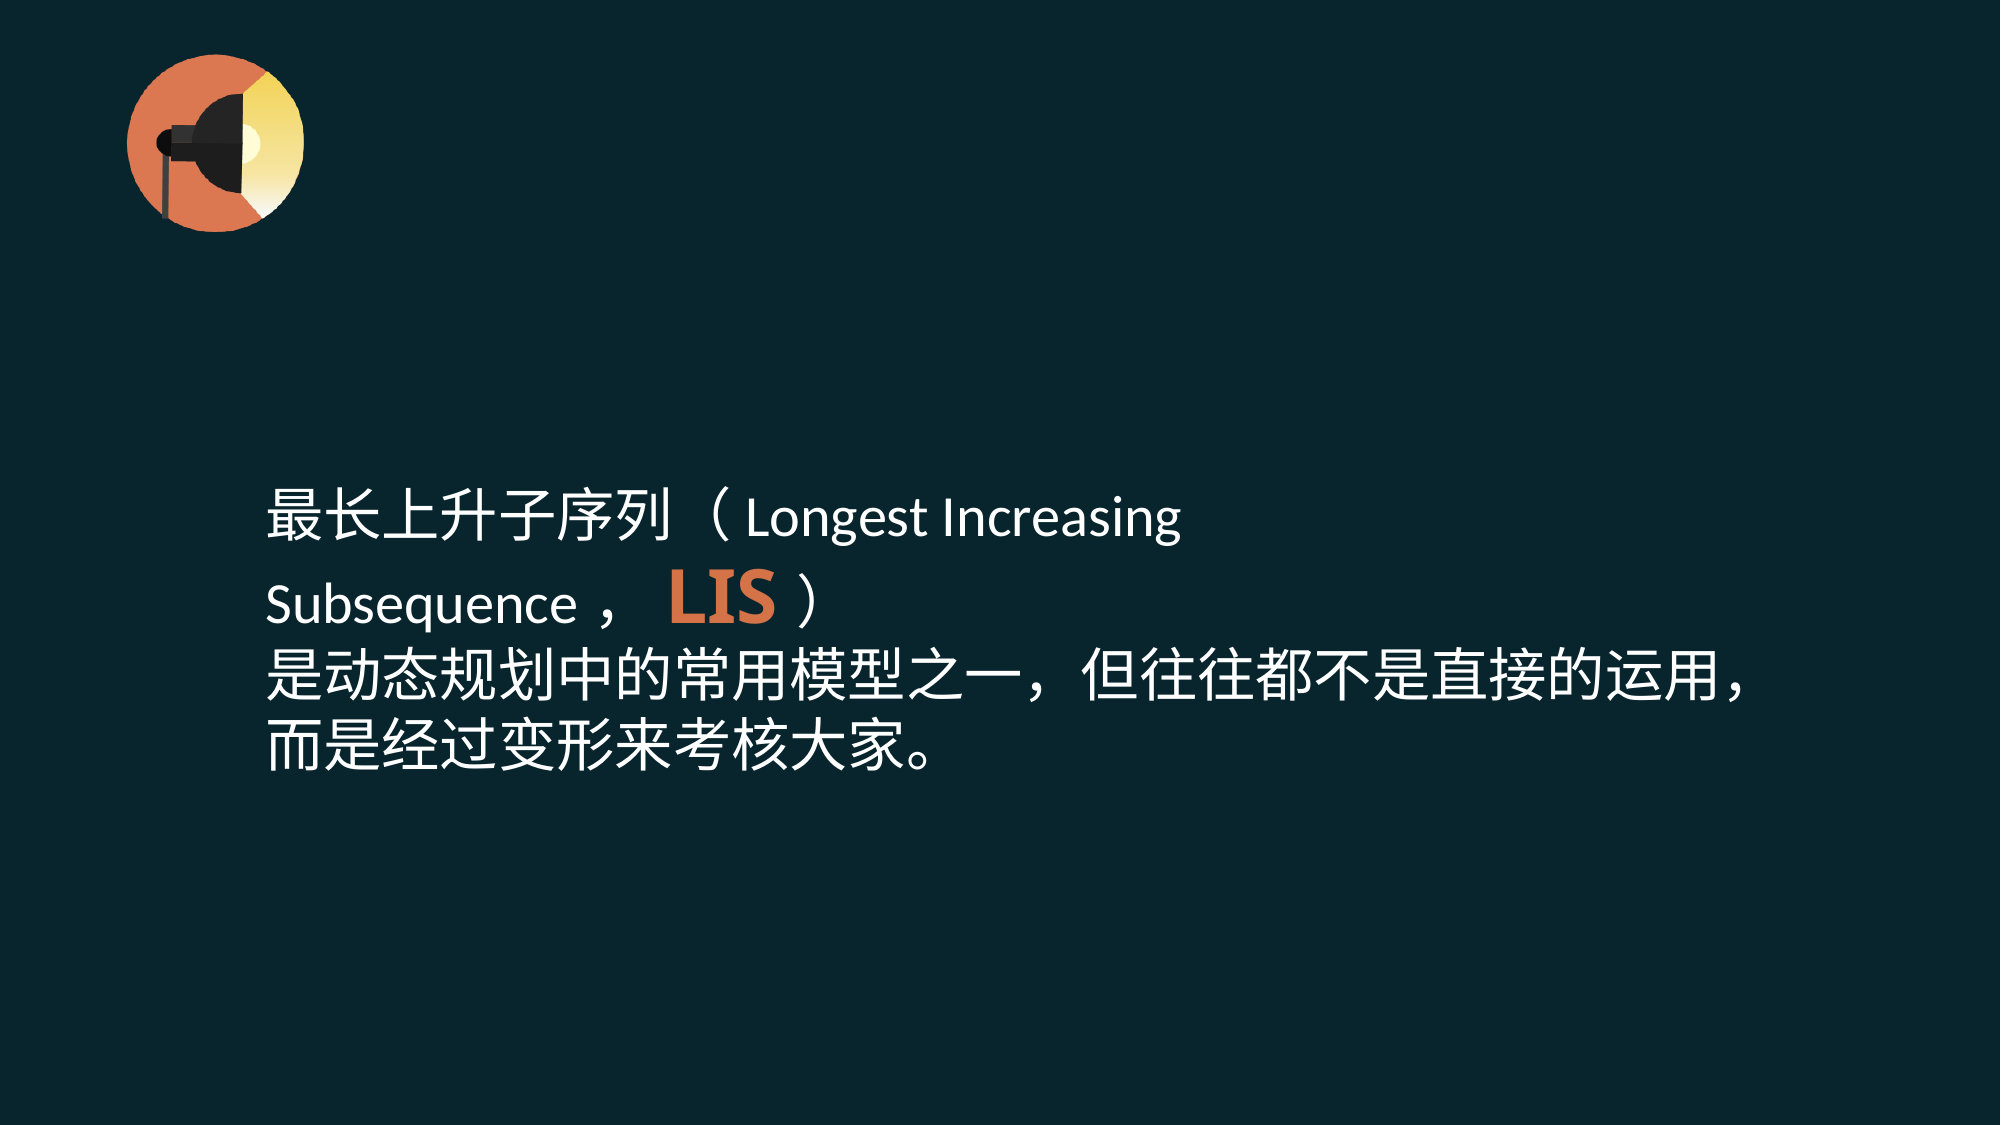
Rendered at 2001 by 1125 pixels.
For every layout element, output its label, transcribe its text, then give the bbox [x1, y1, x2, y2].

text_box 最长上升子序列（Longest Increasing Subsequence，LIS） 是动态规划中的常用模型之一，但往往都不是直接的运用，而是经过变形来考核大家。 [250, 471, 1754, 786]
picture [126, 54, 304, 232]
